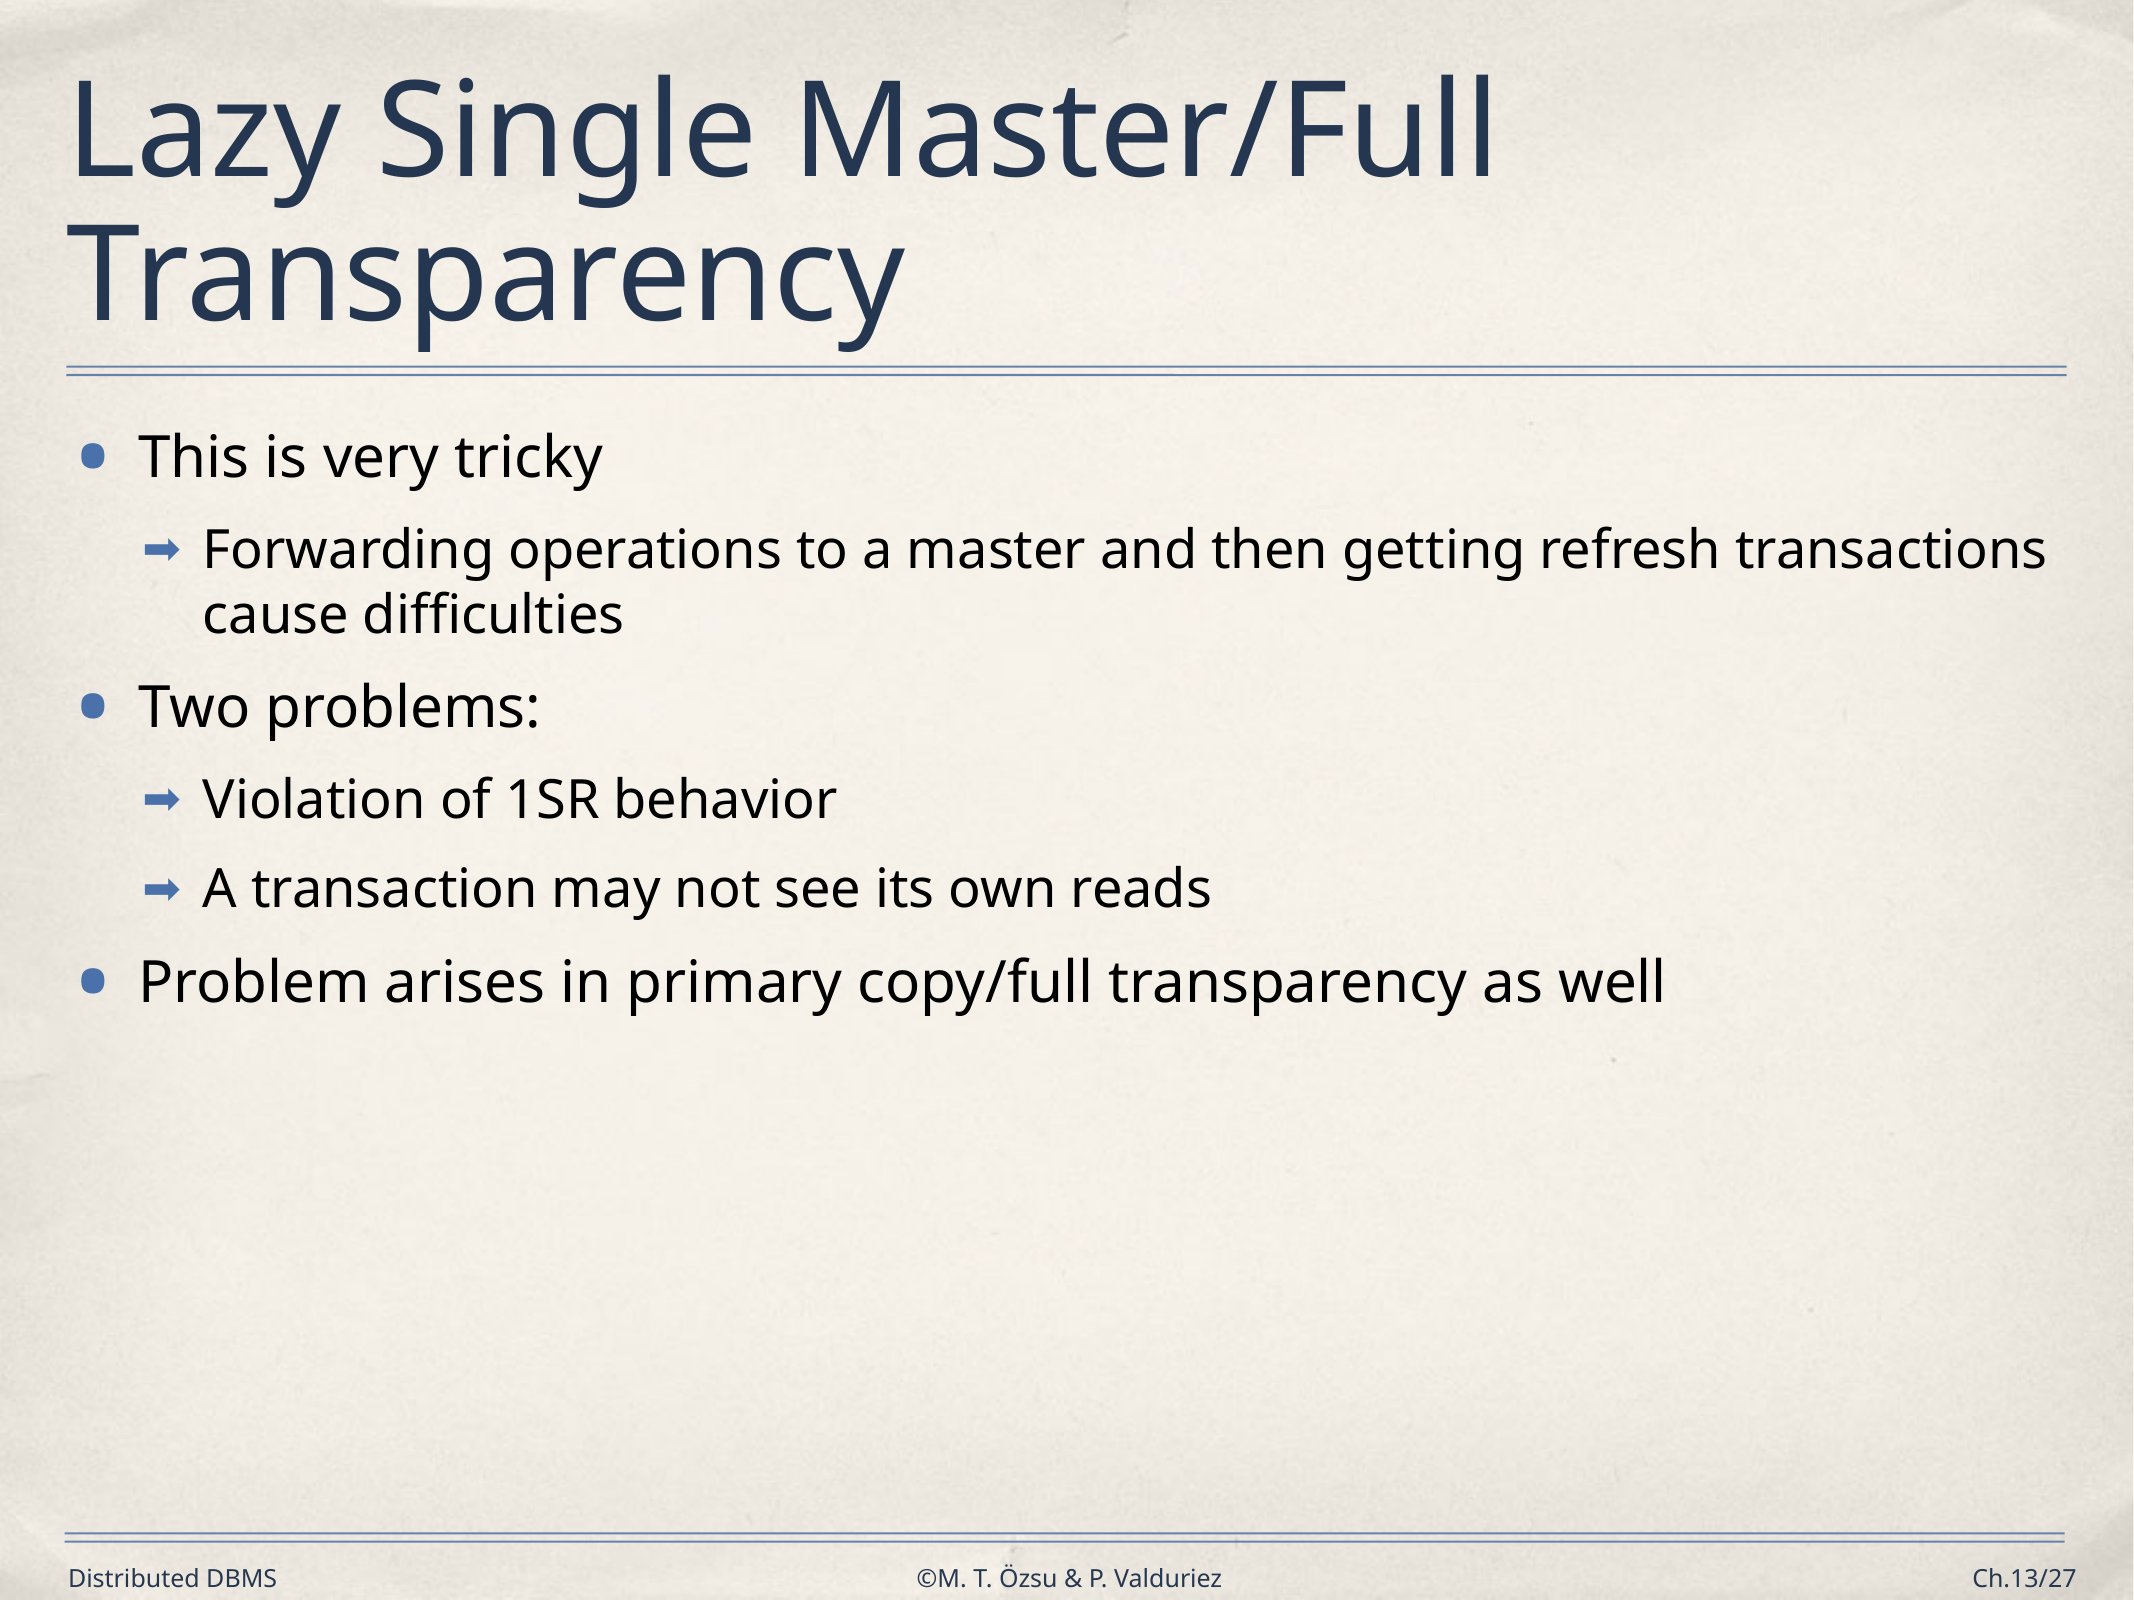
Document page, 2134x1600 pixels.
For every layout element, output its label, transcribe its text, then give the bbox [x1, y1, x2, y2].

title Lazy Single Master/Full Transparency [58, 72, 2075, 338]
picture [0, 0, 2134, 1600]
list This is very tricky Forwarding operations to a master and then getting refresh transactions cause difficulties Two problems: Violation of 1SR behavior A transaction may not see its own reads Problem arises in primary copy/full transparency as well [56, 408, 2073, 1519]
